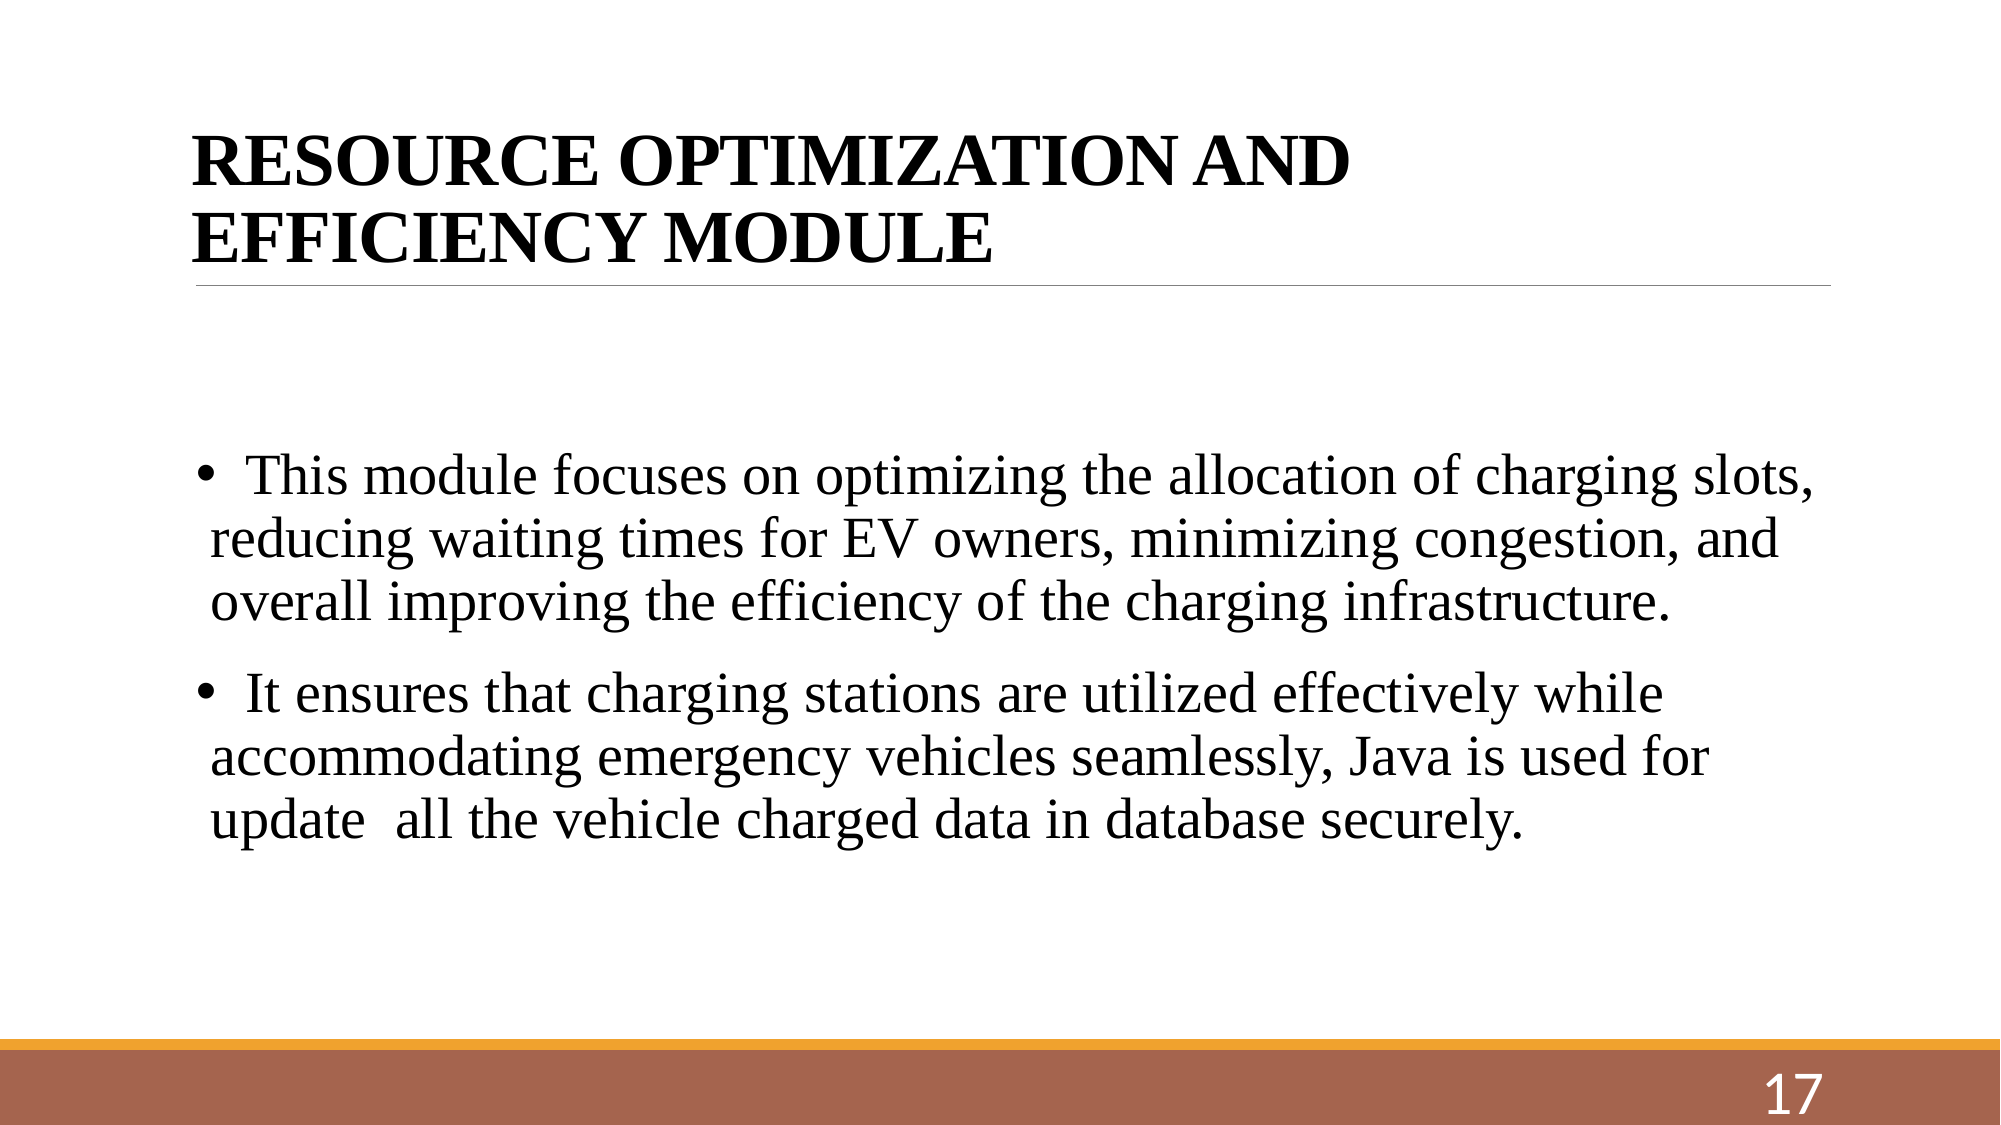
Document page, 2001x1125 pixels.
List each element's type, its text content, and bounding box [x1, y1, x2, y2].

list This module focuses on optimizing the allocation of charging slots, reducing waiting times for EV owners, minimizing congestion, and overall improving the efficiency of the charging infrastructure. It ensures that charging stations are utilized effectively while accommodating emergency vehicles seamlessly, Java is used for update all the vehicle charged data in database securely. [195, 337, 1846, 888]
slide_number 17 [1624, 1059, 1840, 1120]
title RESOURCE OPTIMIZATION AND EFFICIENCY MODULE [176, 47, 1827, 285]
